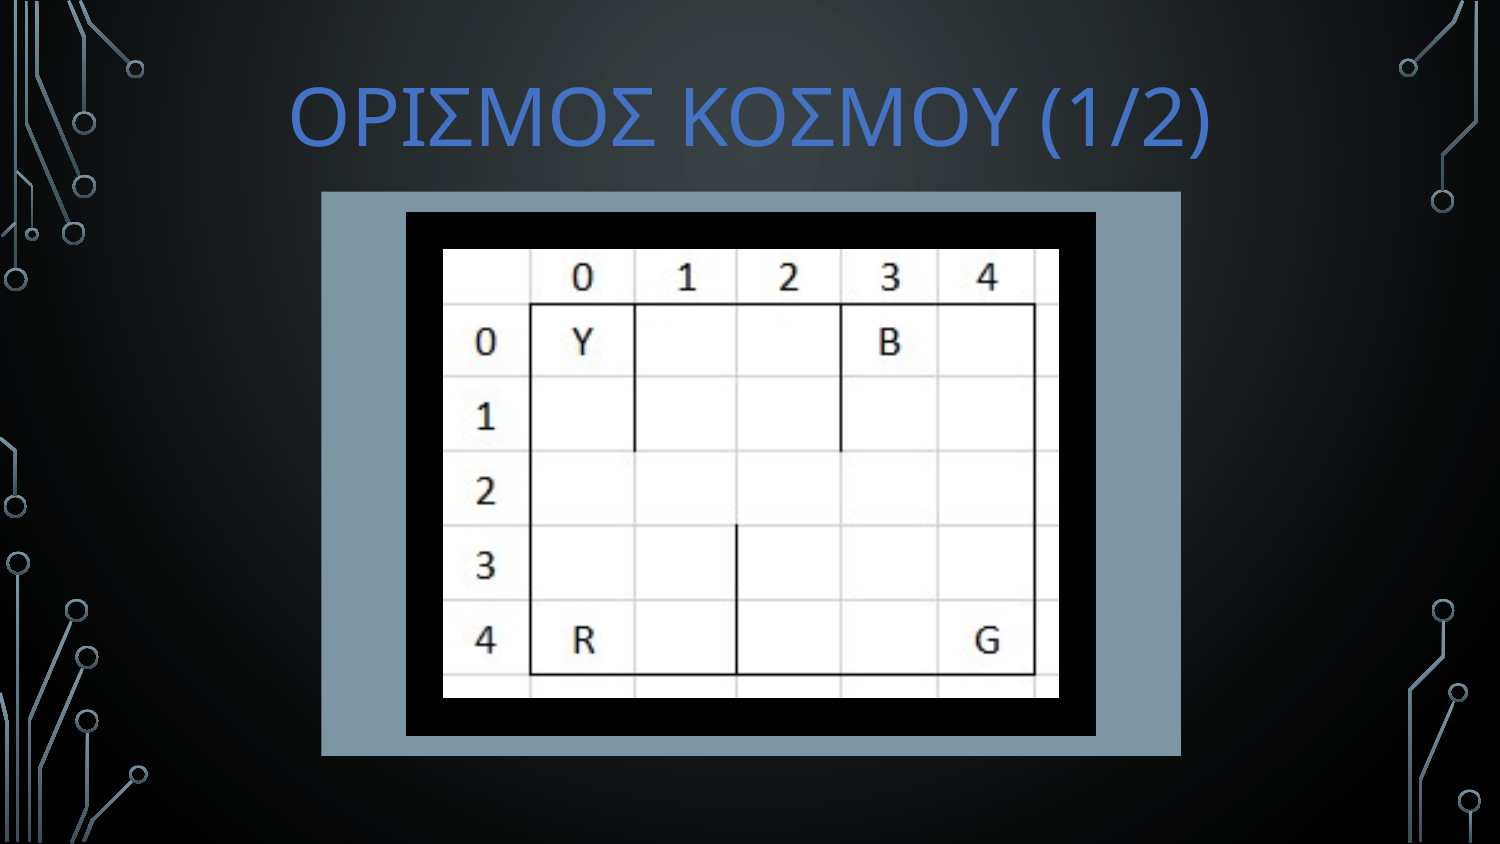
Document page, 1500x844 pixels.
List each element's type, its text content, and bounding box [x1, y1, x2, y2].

title Ορισμοσ κοσμου (1/2) [118, 72, 1382, 167]
picture [443, 248, 1059, 699]
text_box [321, 191, 1181, 756]
